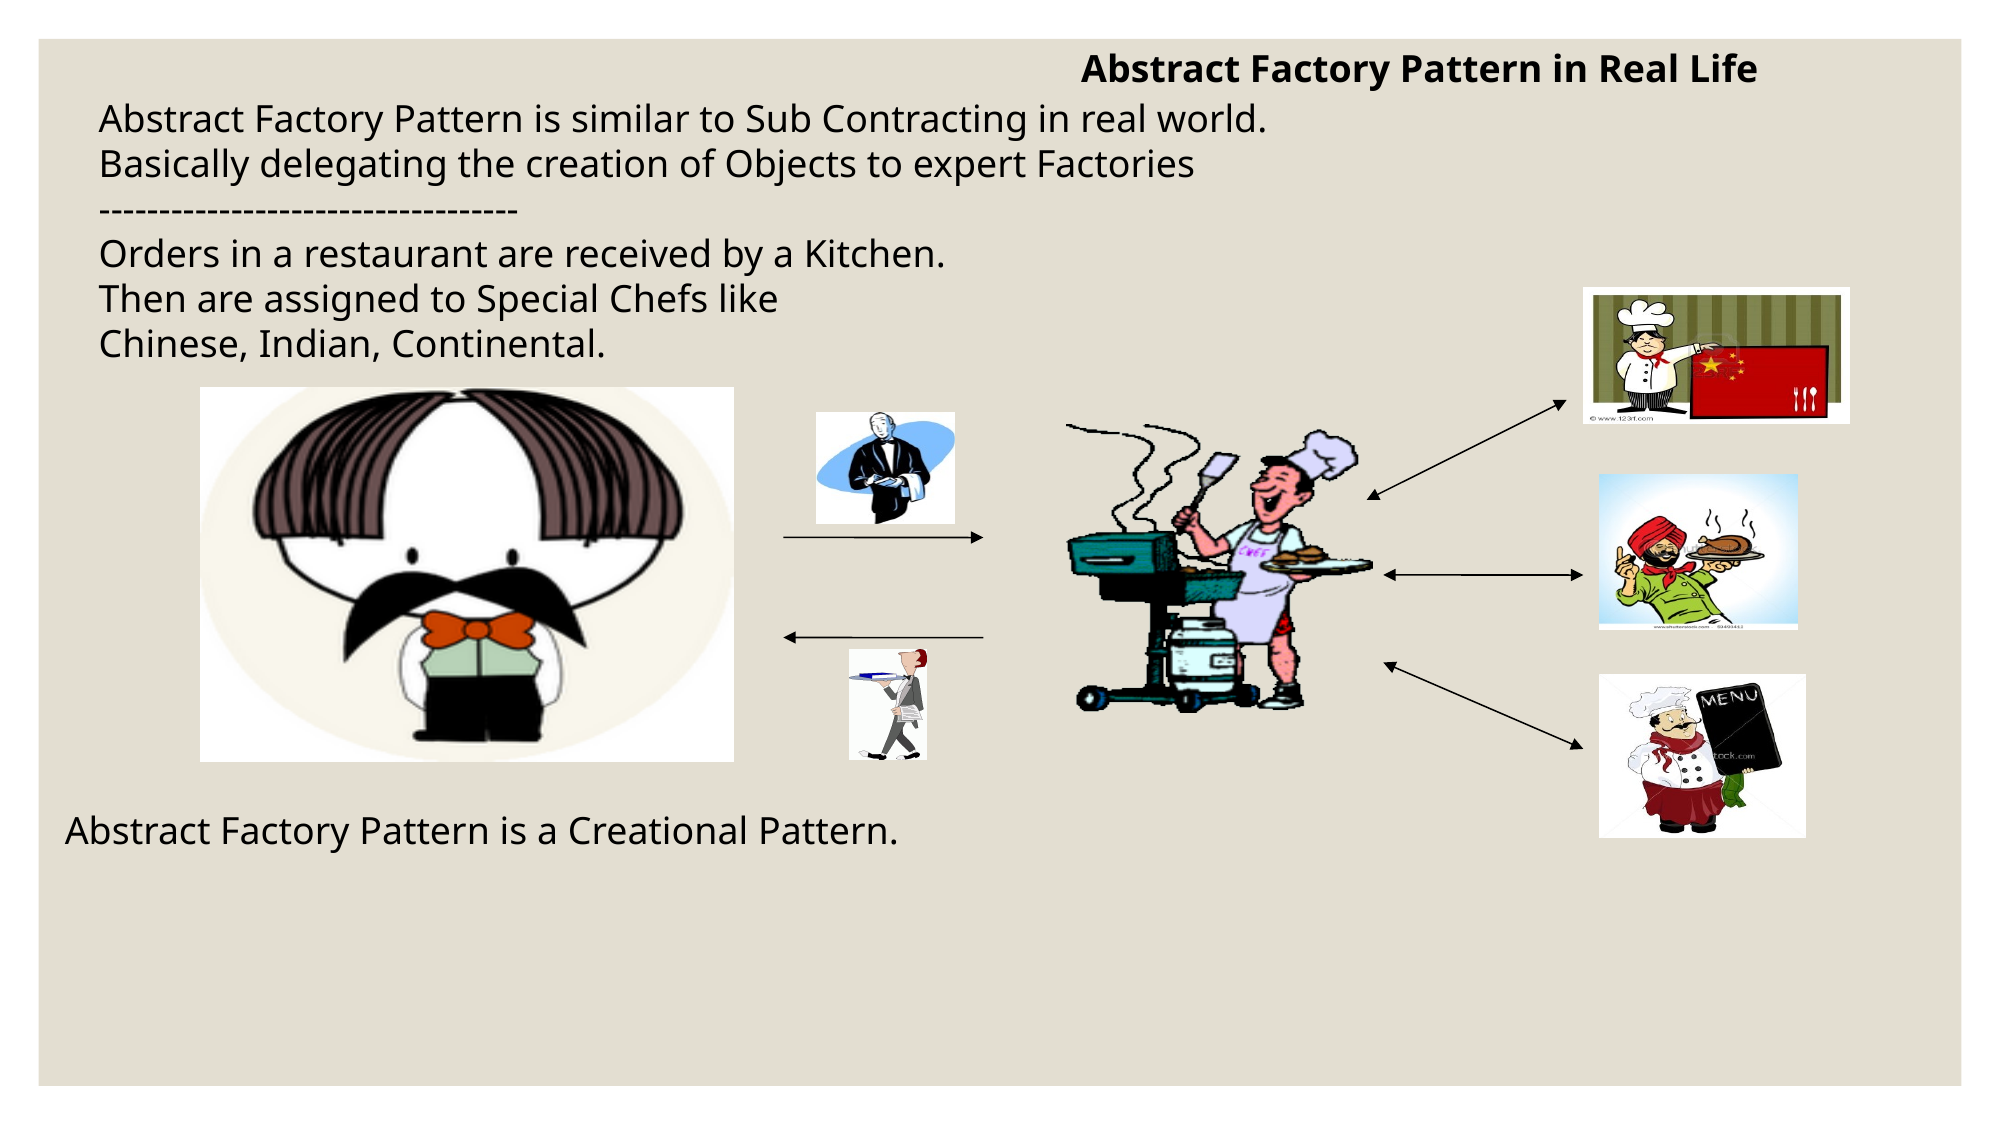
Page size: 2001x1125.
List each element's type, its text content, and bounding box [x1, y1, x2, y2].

text_box Abstract Factory Pattern is a Creational Pattern. [49, 799, 1817, 860]
picture [816, 412, 955, 524]
text_box [1383, 661, 1584, 750]
text_box [1377, 399, 1567, 500]
picture [1066, 424, 1373, 713]
text_box Abstract Factory Pattern in Real Life [1066, 37, 1775, 98]
picture [199, 387, 734, 762]
picture [1599, 474, 1798, 630]
text_box [783, 531, 984, 544]
text_box [783, 631, 984, 644]
text_box [1383, 568, 1584, 582]
picture [849, 649, 928, 760]
picture [1599, 674, 1806, 838]
text_box Abstract Factory Pattern is similar to Sub Contracting in real world. Basically delegating the creation of Objects to expert Factories ----------------------------------- Orders in a restaurant are received by a Kitchen. Then are assigned to Special Chefs like Chinese, Indian, Continental. [84, 87, 1284, 373]
picture [1583, 287, 1850, 424]
